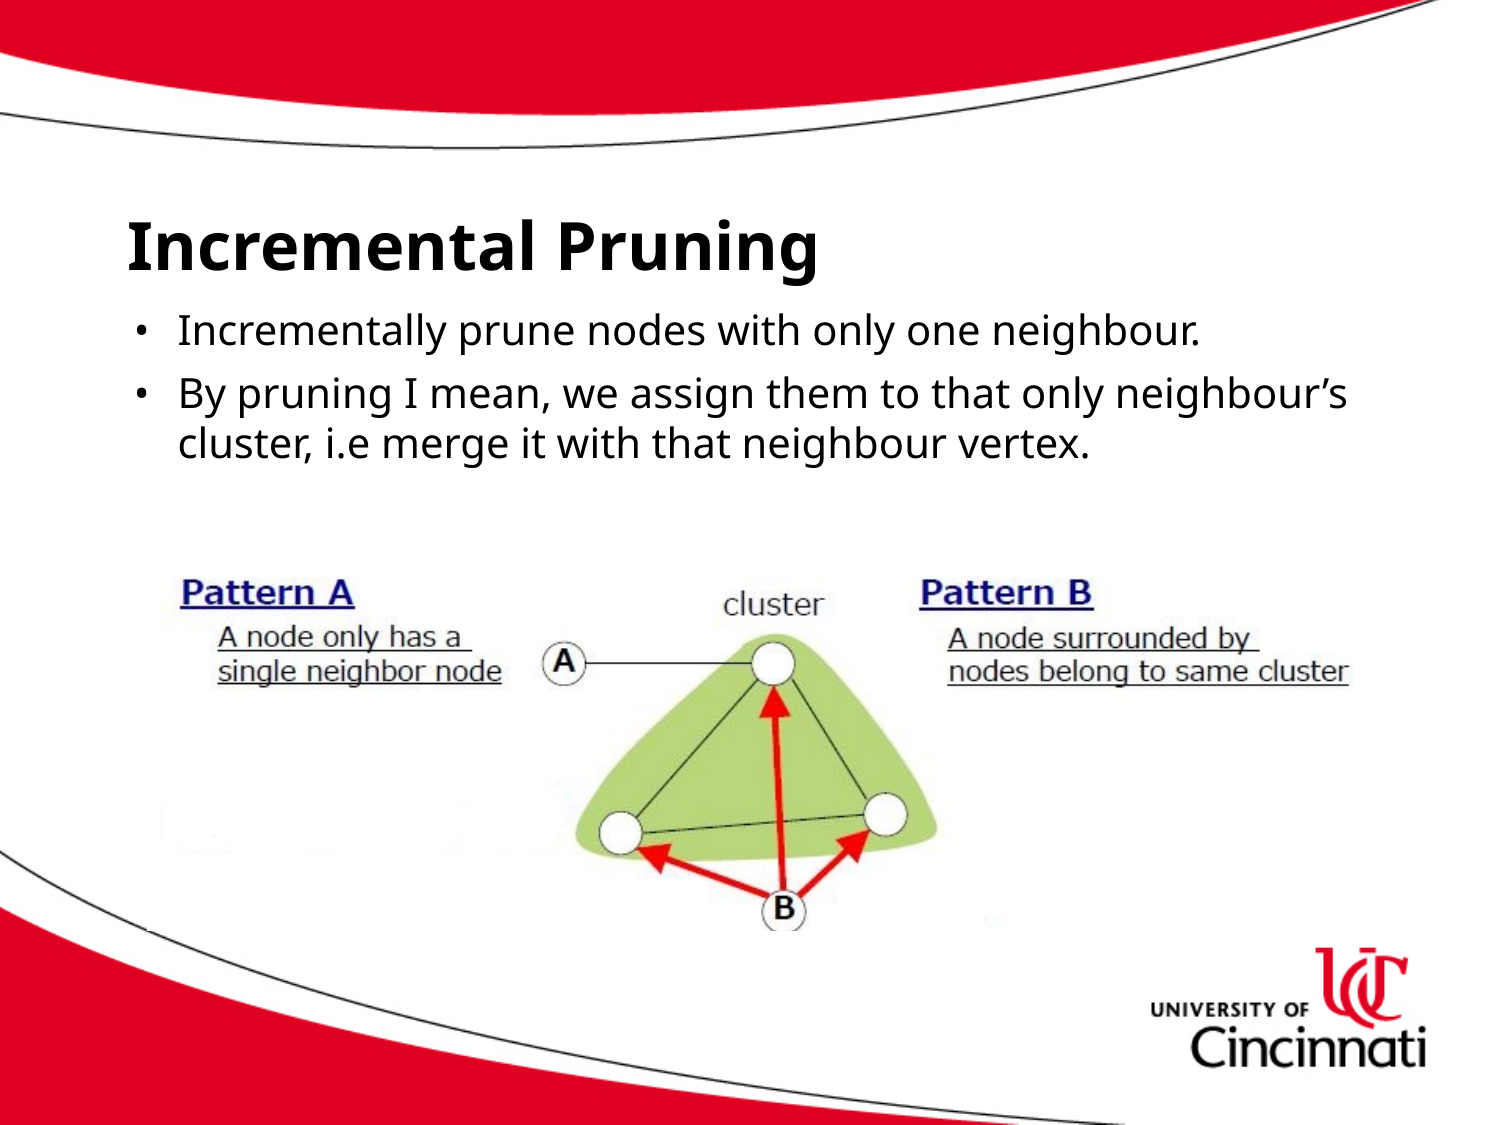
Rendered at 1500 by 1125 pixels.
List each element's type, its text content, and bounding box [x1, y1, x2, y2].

picture [0, 0, 1500, 160]
list Incrementally prune nodes with only one neighbour. By pruning I mean, we assign them to that only neighbour’s cluster, i.e merge it with that neighbour vertex. [106, 296, 1394, 879]
picture [0, 563, 1455, 1125]
title Incremental Pruning [112, 149, 1400, 338]
